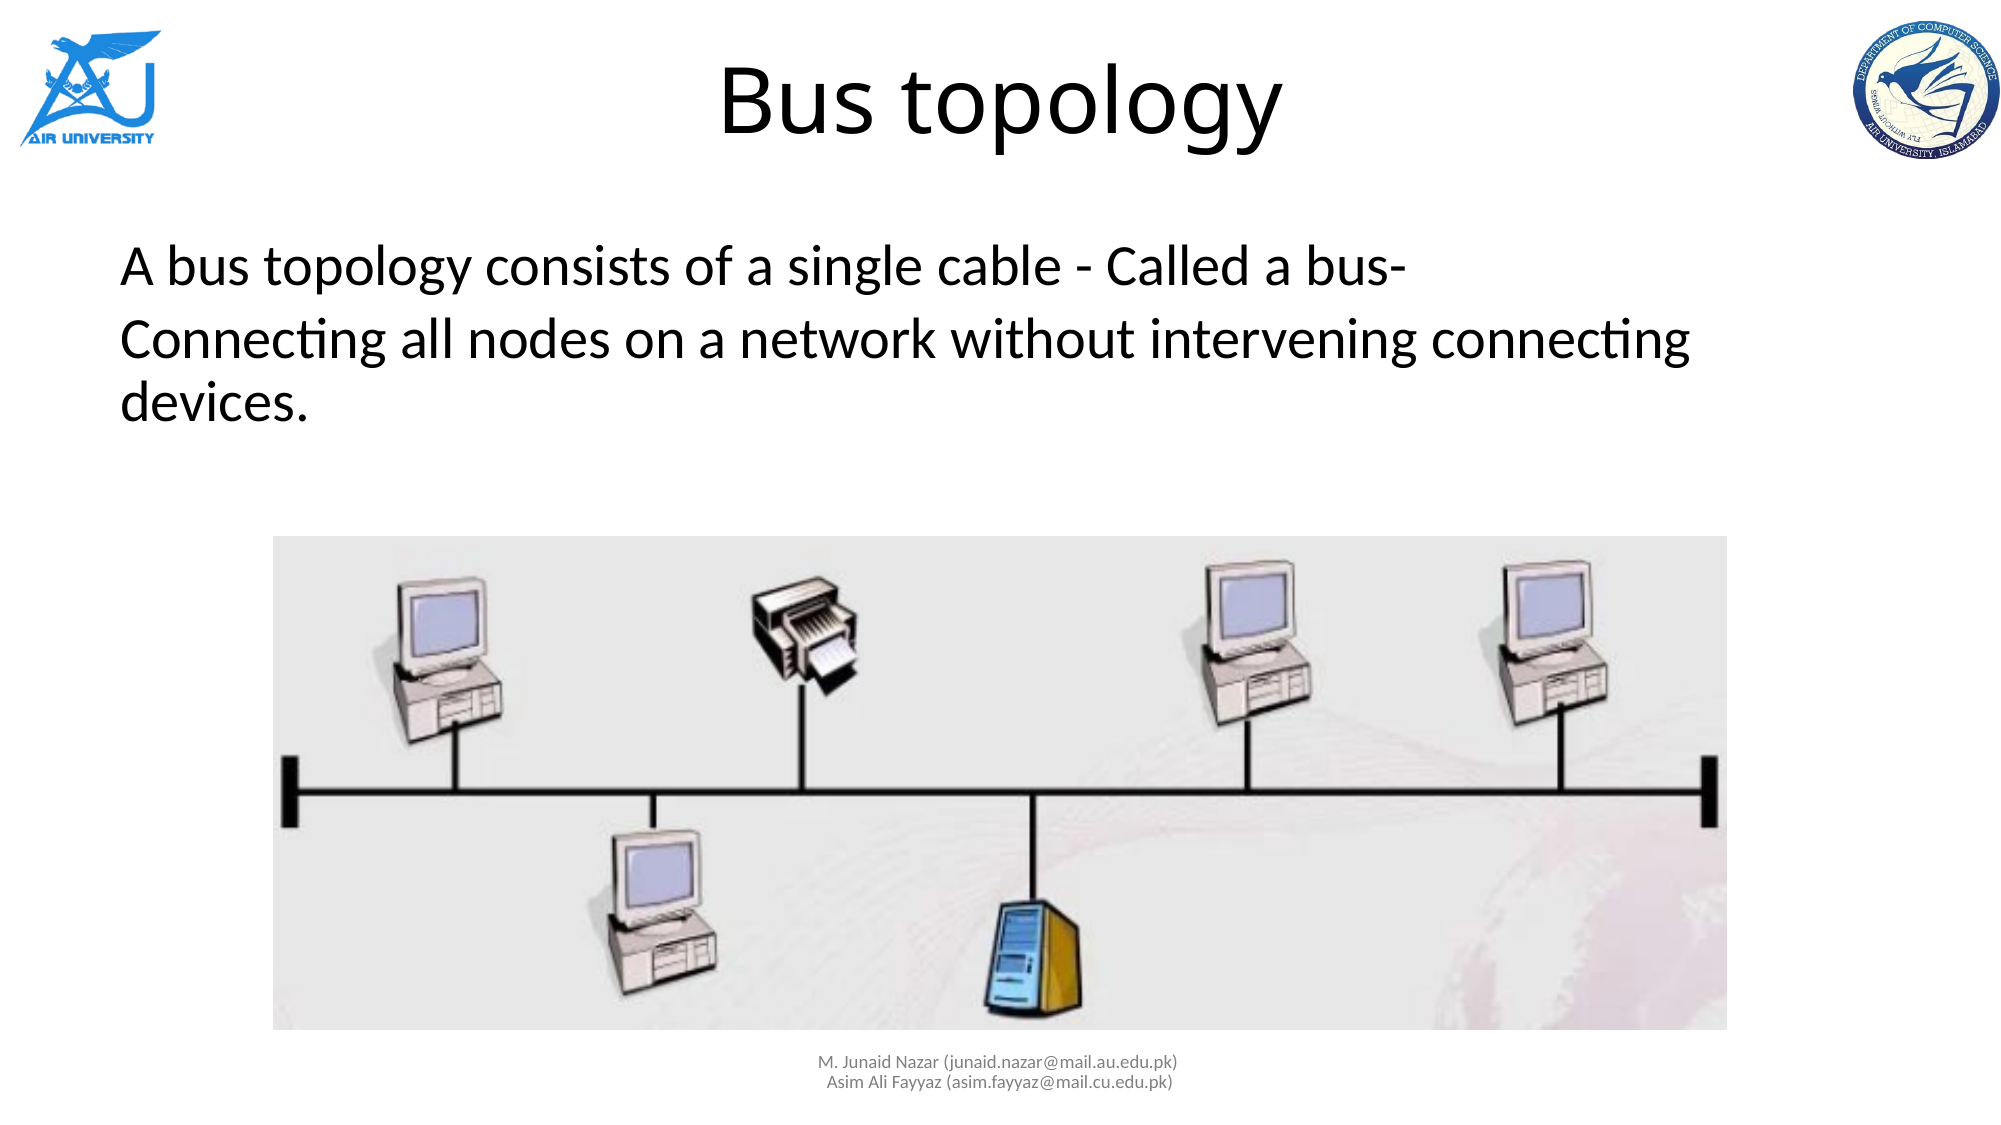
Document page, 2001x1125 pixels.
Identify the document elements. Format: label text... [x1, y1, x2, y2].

list A bus topology consists of a single cable - Called a bus- Connecting all nodes on a network without intervening connecting devices. [99, 224, 1900, 1063]
footer M. Junaid Nazar (junaid.nazar@mail.au.edu.pk) Asim Ali Fayyaz (asim.fayyaz@mail.cu.edu.pk) [662, 1042, 1338, 1103]
picture [273, 536, 1727, 1030]
title Bus topology [99, 45, 1900, 163]
picture [3, 21, 181, 159]
picture [1853, 21, 2000, 159]
